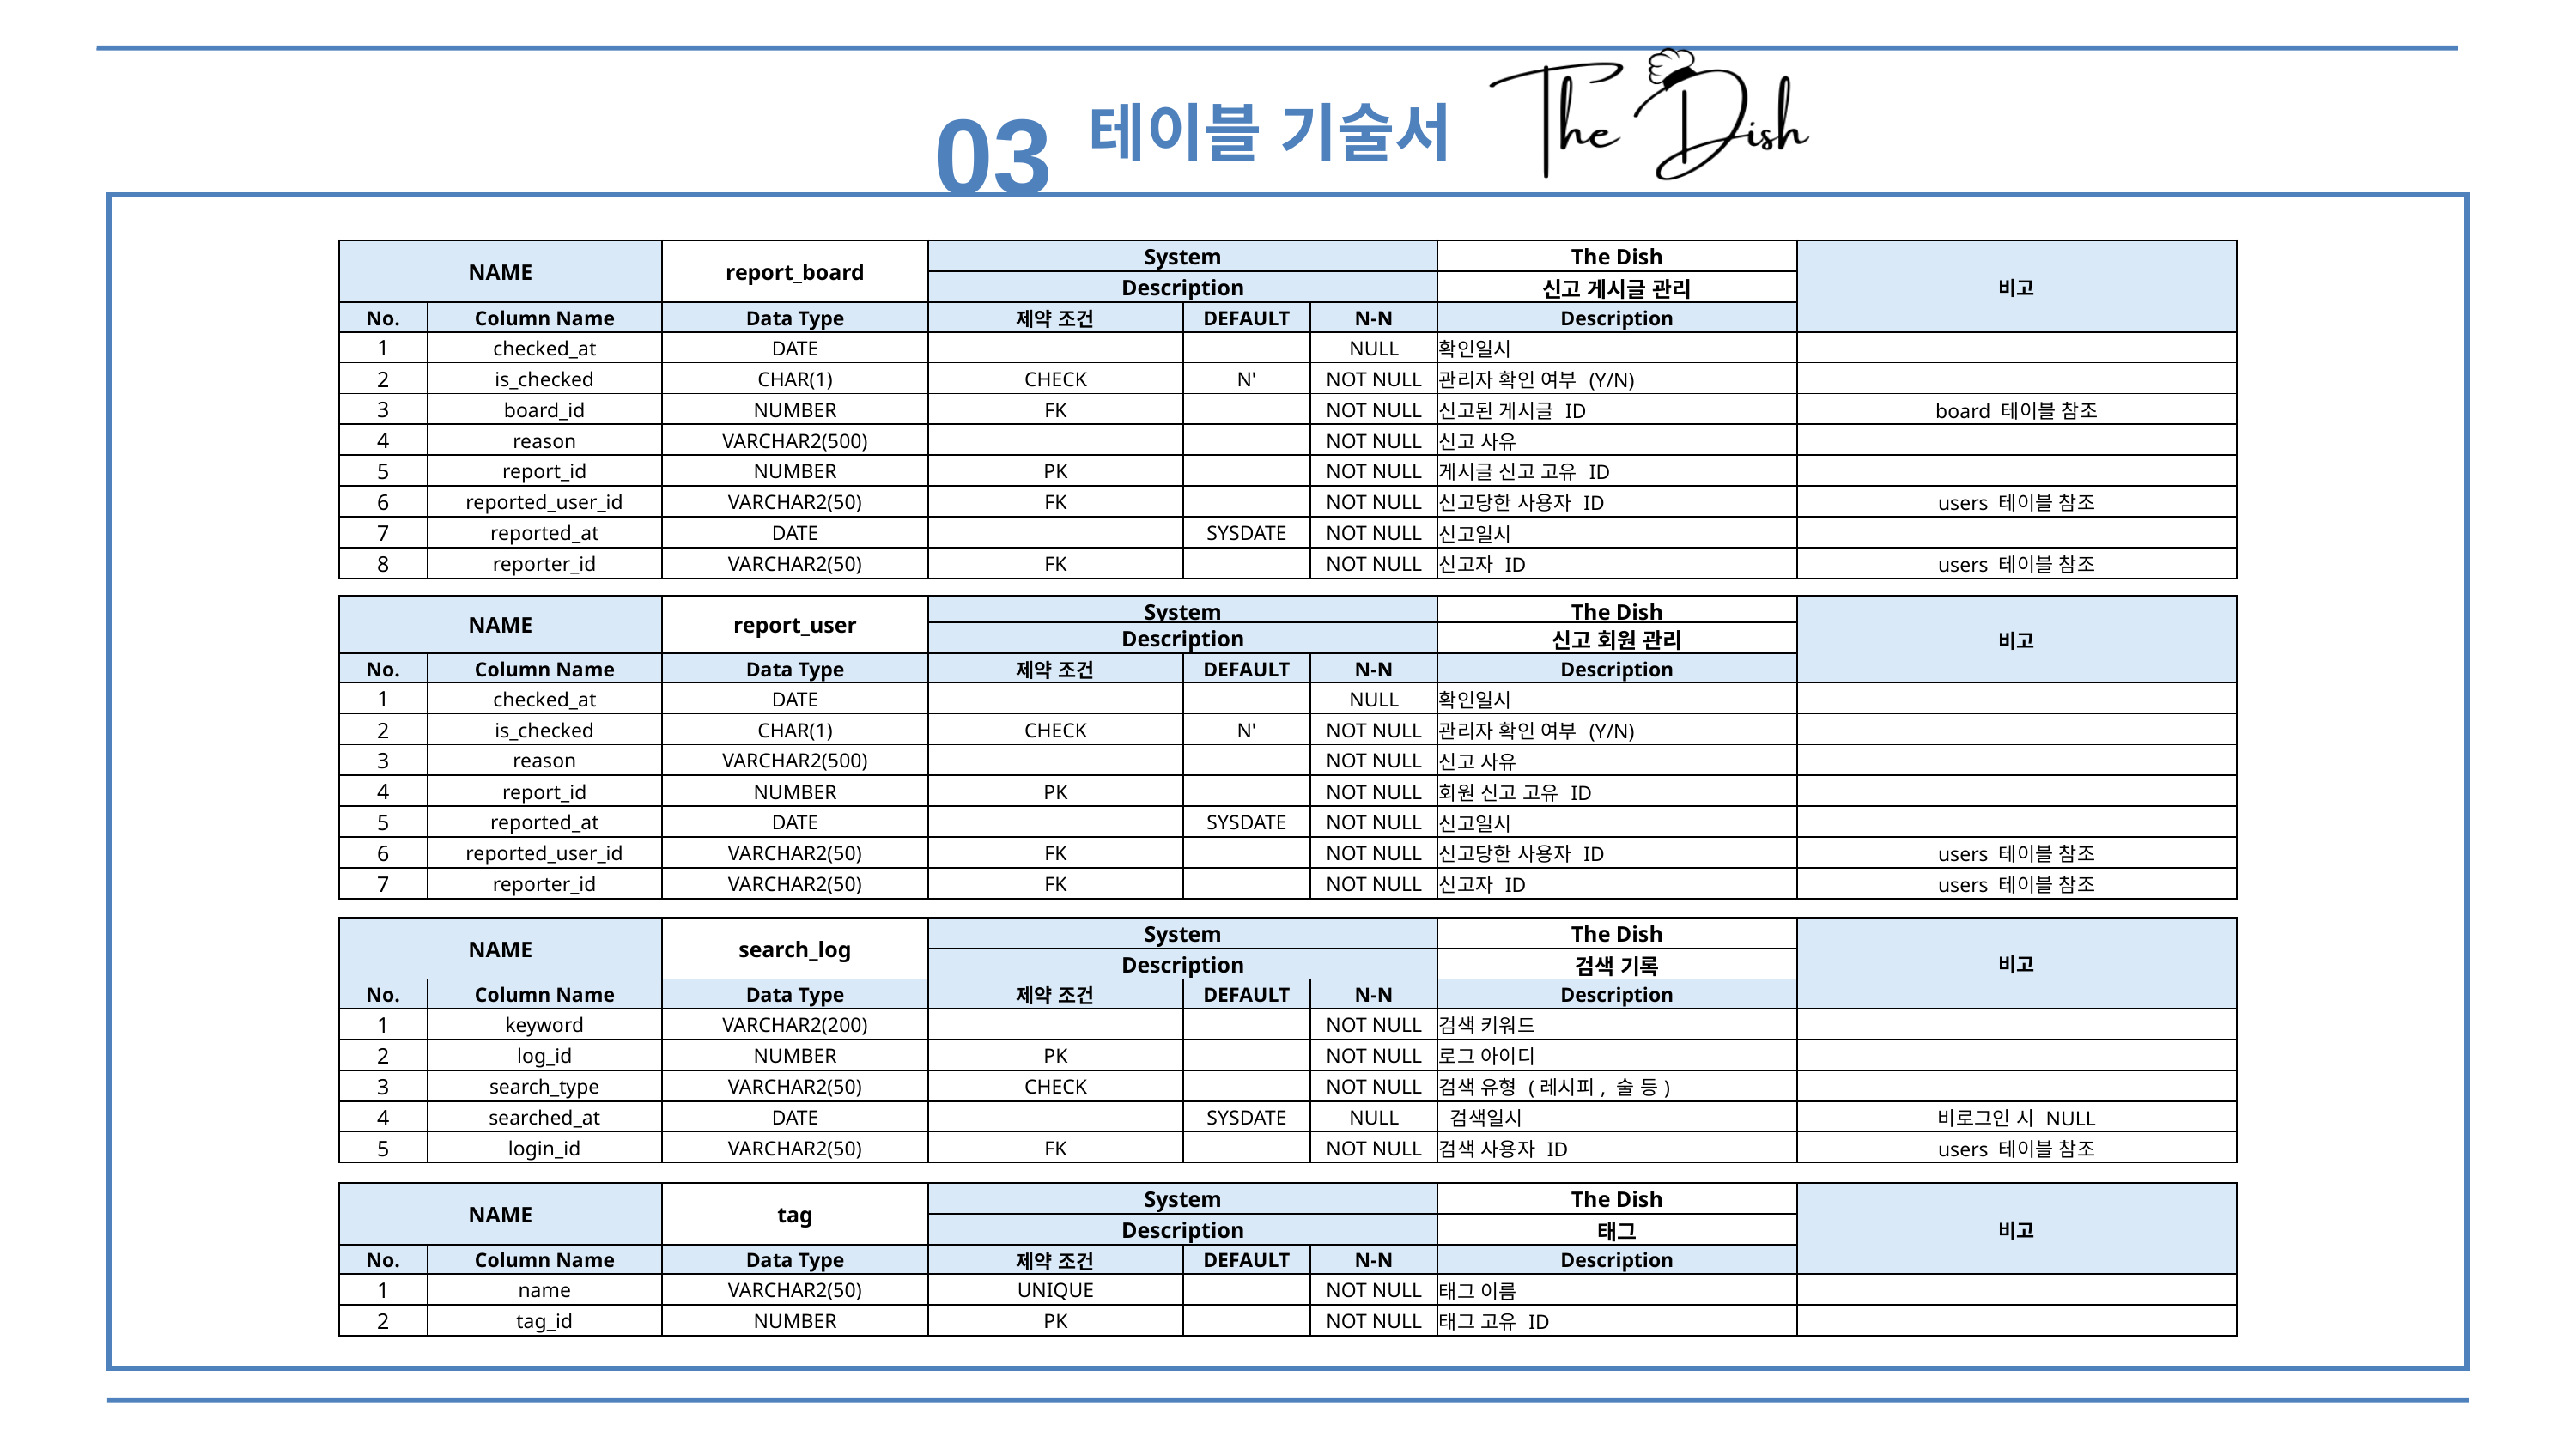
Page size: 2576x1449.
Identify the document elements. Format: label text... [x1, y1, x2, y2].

table_cell NOT NULL [1311, 1132, 1437, 1162]
table_header NAME [340, 919, 661, 979]
table_cell VARCHAR2(50) [663, 1132, 927, 1162]
table_cell DEFAULT [1184, 303, 1309, 331]
table_cell FK [929, 838, 1182, 867]
table_cell [1798, 776, 2236, 805]
table_header tag [663, 1184, 927, 1244]
table_cell [929, 333, 1182, 362]
table_cell DEFAULT [1184, 1246, 1309, 1273]
table_cell reported_user_id [428, 487, 661, 516]
table_cell CHECK [929, 363, 1182, 393]
table_header System [929, 1184, 1437, 1213]
table_cell 3 [340, 1071, 427, 1100]
table_cell N-N [1311, 1246, 1437, 1273]
table_cell users 테이블 참조 [1798, 1132, 2236, 1162]
table_cell No. [340, 979, 427, 1008]
table_cell Description [1438, 654, 1796, 682]
table_header report_board [663, 241, 927, 301]
table_cell SYSDATE [1184, 518, 1309, 547]
table_cell is_checked [428, 714, 661, 744]
table_cell VARCHAR2(200) [663, 1009, 927, 1039]
table_cell [1184, 1132, 1309, 1162]
table_cell DATE [663, 518, 927, 547]
table_cell CHECK [929, 714, 1182, 744]
table_cell [1184, 1040, 1309, 1070]
table_cell FK [929, 869, 1182, 898]
table_header 비고 [1798, 597, 2236, 682]
table_cell [1798, 1071, 2236, 1100]
table_cell [1798, 456, 2236, 485]
table_cell 6 [340, 487, 427, 516]
table_cell users 테이블 참조 [1798, 838, 2236, 867]
table_cell Data Type [663, 979, 927, 1008]
table_cell 신고자 ID [1438, 869, 1796, 898]
table_cell NOT NULL [1311, 456, 1437, 485]
table_cell VARCHAR2(50) [663, 549, 927, 578]
table_header search_log [663, 919, 927, 979]
table_cell 5 [340, 456, 427, 485]
table_cell log_id [428, 1040, 661, 1070]
table_cell 4 [340, 776, 427, 805]
table_cell FK [929, 1132, 1182, 1162]
table_cell NOT NULL [1311, 776, 1437, 805]
table_header System [929, 597, 1437, 621]
table_cell VARCHAR2(50) [663, 487, 927, 516]
table_cell VARCHAR2(50) [663, 1275, 927, 1304]
table_cell NUMBER [663, 1040, 927, 1070]
table_cell login_id [428, 1132, 661, 1162]
table_cell Data Type [663, 1246, 927, 1273]
table_cell 관리자 확인 여부 (Y/N) [1438, 714, 1796, 744]
table_cell FK [929, 549, 1182, 578]
table_cell keyword [428, 1009, 661, 1039]
table_cell users 테이블 참조 [1798, 869, 2236, 898]
table_cell 8 [340, 549, 427, 578]
table_cell DATE [663, 683, 927, 713]
table_cell [929, 807, 1182, 836]
table_cell users 테이블 참조 [1798, 549, 2236, 578]
text_box [108, 194, 2468, 1368]
table_cell N' [1184, 363, 1309, 393]
table_cell 확인일시 [1438, 333, 1796, 362]
table_cell 6 [340, 838, 427, 867]
table_cell 비로그인 시 NULL [1798, 1102, 2236, 1131]
table_cell report_id [428, 456, 661, 485]
table_cell NOT NULL [1311, 807, 1437, 836]
table_cell 관리자 확인 여부 (Y/N) [1438, 363, 1796, 393]
table_cell N-N [1311, 654, 1437, 682]
table_cell NOT NULL [1311, 1009, 1437, 1039]
table_cell [1798, 807, 2236, 836]
table_cell Column Name [428, 654, 661, 682]
table_cell 2 [340, 714, 427, 744]
table_cell N' [1184, 714, 1309, 744]
table_cell [1184, 1071, 1309, 1100]
table_cell [1184, 394, 1309, 423]
table_header NAME [340, 241, 661, 301]
table_cell VARCHAR2(500) [663, 425, 927, 454]
table_cell UNIQUE [929, 1275, 1182, 1304]
table_cell reported_at [428, 518, 661, 547]
table_cell VARCHAR2(500) [663, 745, 927, 774]
table_cell [1798, 745, 2236, 774]
table_cell name [428, 1275, 661, 1304]
table_header System [929, 919, 1437, 948]
table_cell Data Type [663, 654, 927, 682]
table_cell checked_at [428, 333, 661, 362]
table_cell reporter_id [428, 869, 661, 898]
table_cell [1798, 425, 2236, 454]
table_cell [1184, 1306, 1309, 1335]
table_cell 1 [340, 1009, 427, 1039]
table_cell Description [1438, 1246, 1796, 1273]
table_cell is_checked [428, 363, 661, 393]
table_cell 제약 조건 [929, 1246, 1182, 1273]
table_cell NOT NULL [1311, 869, 1437, 898]
table_cell 신고일시 [1438, 518, 1796, 547]
table_cell Column Name [428, 979, 661, 1008]
table_cell FK [929, 487, 1182, 516]
table_cell [929, 425, 1182, 454]
table_cell 3 [340, 745, 427, 774]
table_header 비고 [1798, 241, 2236, 331]
table_cell VARCHAR2(50) [663, 1071, 927, 1100]
table_cell NULL [1311, 683, 1437, 713]
table_cell 1 [340, 333, 427, 362]
table_cell 제약 조건 [929, 654, 1182, 682]
table_cell VARCHAR2(50) [663, 869, 927, 898]
table_cell NOT NULL [1311, 487, 1437, 516]
table_cell 제약 조건 [929, 303, 1182, 331]
table_cell [1798, 363, 2236, 393]
table_cell NOT NULL [1311, 518, 1437, 547]
table_cell CHAR(1) [663, 363, 927, 393]
table_header 비고 [1798, 1184, 2236, 1273]
table_cell [1184, 776, 1309, 805]
table_cell [1184, 838, 1309, 867]
table_cell FK [929, 394, 1182, 423]
table_cell [1184, 1009, 1309, 1039]
table_cell NOT NULL [1311, 745, 1437, 774]
table_cell users 테이블 참조 [1798, 487, 2236, 516]
table_cell NULL [1311, 333, 1437, 362]
table_cell SYSDATE [1184, 1102, 1309, 1131]
table_cell NUMBER [663, 1306, 927, 1335]
table_cell DATE [663, 807, 927, 836]
table_cell NOT NULL [1311, 1040, 1437, 1070]
table_cell NOT NULL [1311, 714, 1437, 744]
table_cell tag_id [428, 1306, 661, 1335]
table_cell reported_user_id [428, 838, 661, 867]
table_cell 7 [340, 518, 427, 547]
table_cell [1798, 714, 2236, 744]
table_cell N-N [1311, 303, 1437, 331]
table_cell 검색 키워드 [1438, 1009, 1796, 1039]
table_cell DATE [663, 1102, 927, 1131]
table_cell reason [428, 425, 661, 454]
table_cell 제약 조건 [929, 979, 1182, 1008]
table_cell NOT NULL [1311, 838, 1437, 867]
table_cell PK [929, 456, 1182, 485]
table_cell No. [340, 303, 427, 331]
table_cell 5 [340, 807, 427, 836]
table_cell 검색 기록 [1438, 949, 1796, 979]
table_cell [1184, 549, 1309, 578]
table_cell [1184, 1275, 1309, 1304]
table_cell [1798, 1040, 2236, 1070]
table_cell 신고 회원 관리 [1438, 623, 1796, 652]
table_header The Dish [1438, 1184, 1796, 1213]
table_cell 3 [340, 394, 427, 423]
table_header report_user [663, 597, 927, 652]
text_box [1405, 0, 1905, 240]
table_cell 신고 사유 [1438, 745, 1796, 774]
table_cell Description [929, 623, 1437, 652]
table_cell 신고 게시글 관리 [1438, 272, 1796, 301]
table_cell 2 [340, 1306, 427, 1335]
table_cell Data Type [663, 303, 927, 331]
table_cell NOT NULL [1311, 363, 1437, 393]
table_cell Description [929, 1215, 1437, 1244]
table_cell board_id [428, 394, 661, 423]
table_cell Description [1438, 979, 1796, 1008]
table_cell [1798, 333, 2236, 362]
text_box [933, 4, 1488, 196]
table_cell checked_at [428, 683, 661, 713]
table_cell board 테이블 참조 [1798, 394, 2236, 423]
table_cell 2 [340, 1040, 427, 1070]
table_cell NOT NULL [1311, 425, 1437, 454]
table_cell 태그 [1438, 1215, 1796, 1244]
table_cell 로그 아이디 [1438, 1040, 1796, 1070]
table_cell [1184, 333, 1309, 362]
table_cell [1798, 1009, 2236, 1039]
table_cell [1184, 425, 1309, 454]
table_cell VARCHAR2(50) [663, 838, 927, 867]
table_cell 신고당한 사용자 ID [1438, 487, 1796, 516]
table_cell 5 [340, 1132, 427, 1162]
table_cell CHAR(1) [663, 714, 927, 744]
table_cell DEFAULT [1184, 979, 1309, 1008]
table_cell [929, 683, 1182, 713]
table_cell [1184, 487, 1309, 516]
table_cell report_id [428, 776, 661, 805]
table_cell 태그 고유 ID [1438, 1306, 1796, 1335]
table_cell [929, 1102, 1182, 1131]
table_cell NOT NULL [1311, 1306, 1437, 1335]
table_cell NOT NULL [1311, 549, 1437, 578]
table_cell [1798, 1306, 2236, 1335]
table_cell reason [428, 745, 661, 774]
table_cell NOT NULL [1311, 1071, 1437, 1100]
table_header 비고 [1798, 919, 2236, 1008]
table_cell 확인일시 [1438, 683, 1796, 713]
table_cell NULL [1311, 1102, 1437, 1131]
table_cell DEFAULT [1184, 654, 1309, 682]
table_cell [1798, 683, 2236, 713]
table_cell [1184, 869, 1309, 898]
table_header NAME [340, 597, 661, 652]
table_cell 검색 사용자 ID [1438, 1132, 1796, 1162]
table_cell Column Name [428, 303, 661, 331]
table_cell 4 [340, 1102, 427, 1131]
table_cell NOT NULL [1311, 394, 1437, 423]
table_cell DATE [663, 333, 927, 362]
table_cell [1798, 518, 2236, 547]
table_cell searched_at [428, 1102, 661, 1131]
table_cell SYSDATE [1184, 807, 1309, 836]
table_header NAME [340, 1184, 661, 1244]
table_cell 2 [340, 363, 427, 393]
table_cell search_type [428, 1071, 661, 1100]
table_cell [1184, 456, 1309, 485]
table_cell No. [340, 1246, 427, 1273]
table_cell 검색 유형 (레시피, 술 등) [1438, 1071, 1796, 1100]
table_cell 7 [340, 869, 427, 898]
table_cell PK [929, 1306, 1182, 1335]
table_cell [1798, 1275, 2236, 1304]
table_cell N-N [1311, 979, 1437, 1008]
table_cell Description [929, 949, 1437, 979]
table_cell NUMBER [663, 394, 927, 423]
table_cell Description [1438, 303, 1796, 331]
table_cell 신고일시 [1438, 807, 1796, 836]
table_cell Description [929, 272, 1437, 301]
table_cell [929, 518, 1182, 547]
table_cell [1184, 683, 1309, 713]
table_cell No. [340, 654, 427, 682]
table_cell reporter_id [428, 549, 661, 578]
table_cell Column Name [428, 1246, 661, 1273]
table_cell 검색일시 [1438, 1102, 1796, 1131]
table_cell CHECK [929, 1071, 1182, 1100]
table_header The Dish [1438, 597, 1796, 621]
table_cell [929, 1009, 1182, 1039]
table_cell 신고된 게시글 ID [1438, 394, 1796, 423]
table_cell 신고당한 사용자 ID [1438, 838, 1796, 867]
table_cell PK [929, 1040, 1182, 1070]
table_cell 신고 사유 [1438, 425, 1796, 454]
table_header The Dish [1438, 241, 1796, 270]
table_cell 1 [340, 683, 427, 713]
table_header The Dish [1438, 919, 1796, 948]
table_cell 신고자 ID [1438, 549, 1796, 578]
table_header System [929, 241, 1437, 270]
table_cell PK [929, 776, 1182, 805]
table_cell 1 [340, 1275, 427, 1304]
table_cell [929, 745, 1182, 774]
table_cell [1184, 745, 1309, 774]
table_cell NUMBER [663, 776, 927, 805]
table_cell 태그 이름 [1438, 1275, 1796, 1304]
table_cell NOT NULL [1311, 1275, 1437, 1304]
table_cell 회원 신고 고유 ID [1438, 776, 1796, 805]
table_cell 게시글 신고 고유 ID [1438, 456, 1796, 485]
table_cell 4 [340, 425, 427, 454]
table_cell NUMBER [663, 456, 927, 485]
table_cell reported_at [428, 807, 661, 836]
